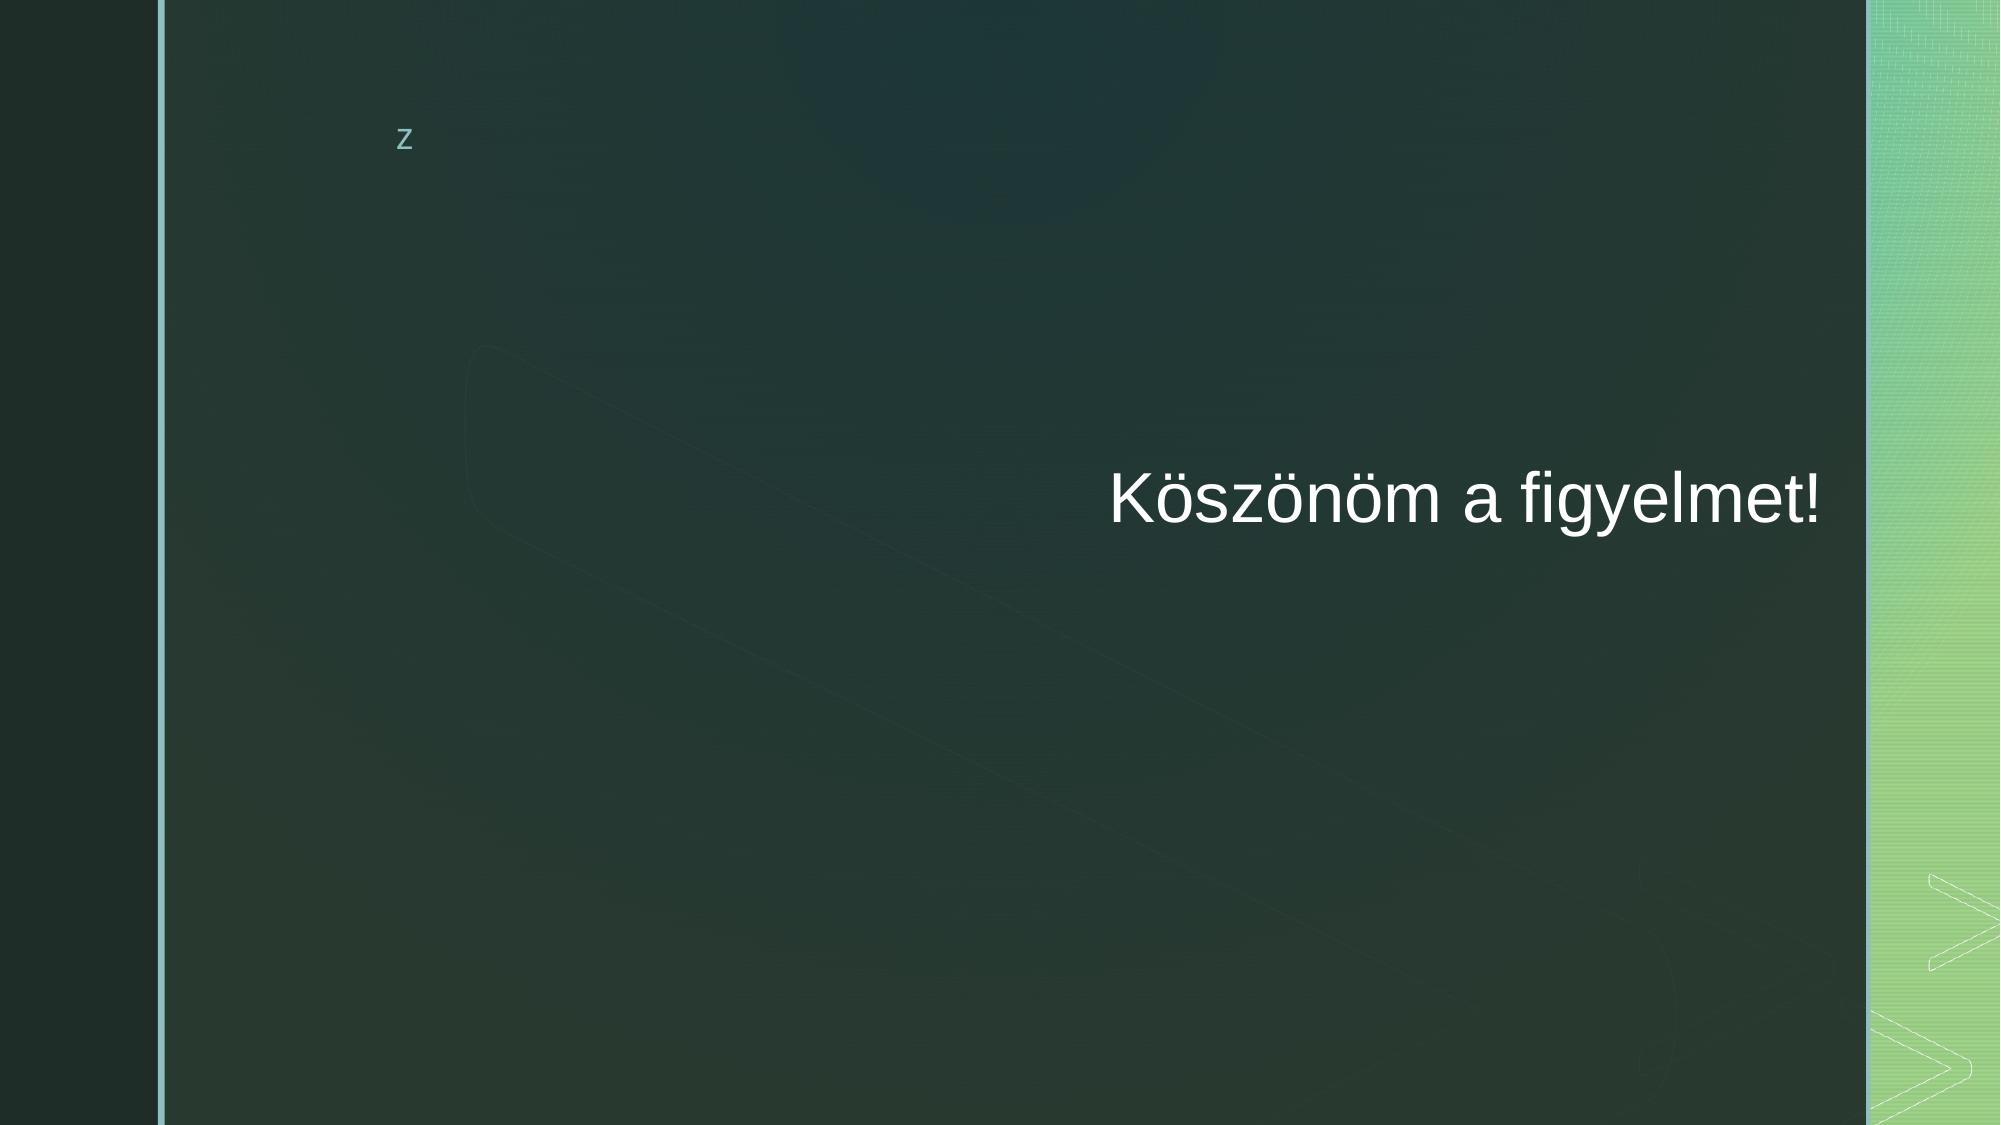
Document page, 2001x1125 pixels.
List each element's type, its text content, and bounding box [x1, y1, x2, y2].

picture [1871, 0, 2000, 1125]
title Köszönöm a figyelmet! [114, 453, 1840, 672]
